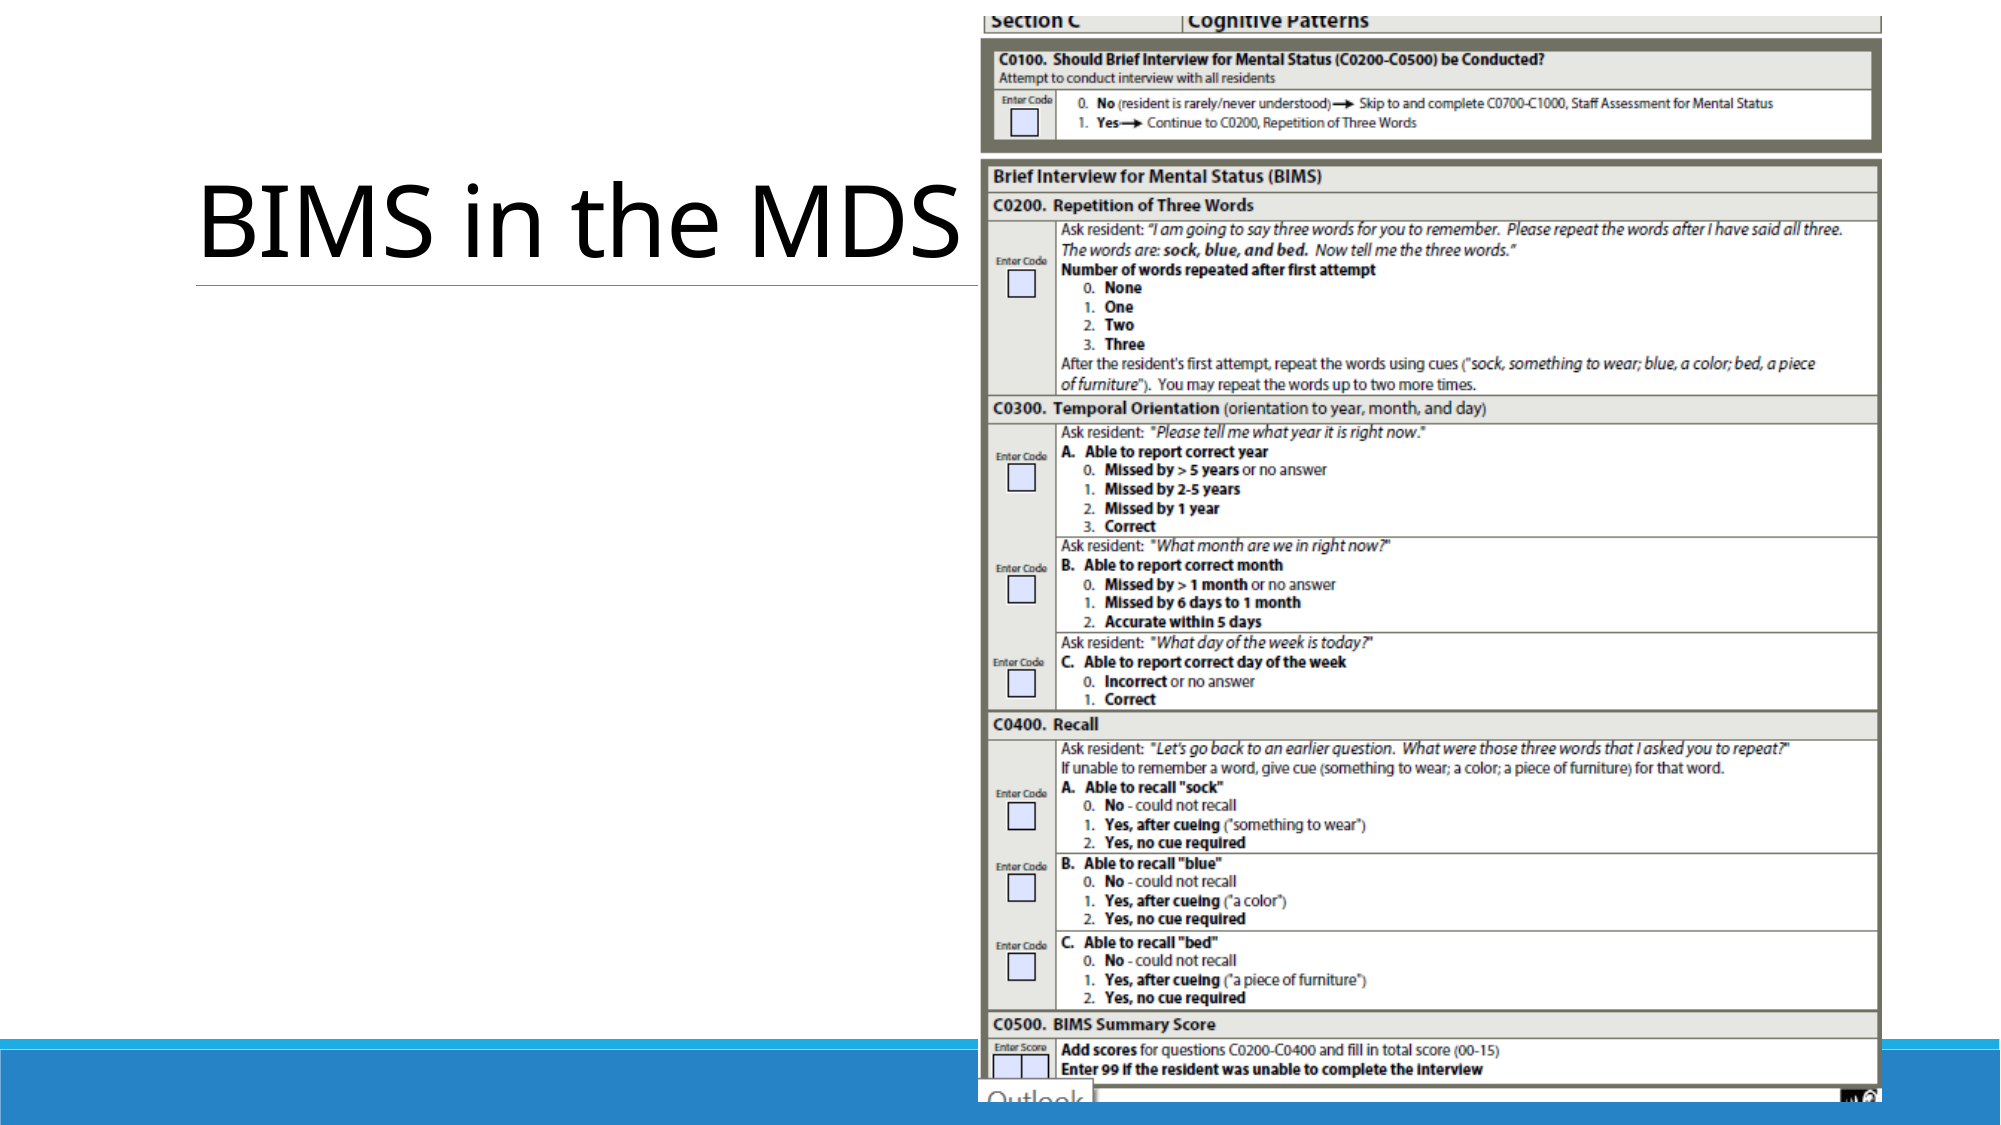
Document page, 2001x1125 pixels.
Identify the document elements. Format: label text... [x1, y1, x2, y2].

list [977, 16, 1883, 1102]
title BIMS in the MDS [180, 47, 974, 285]
